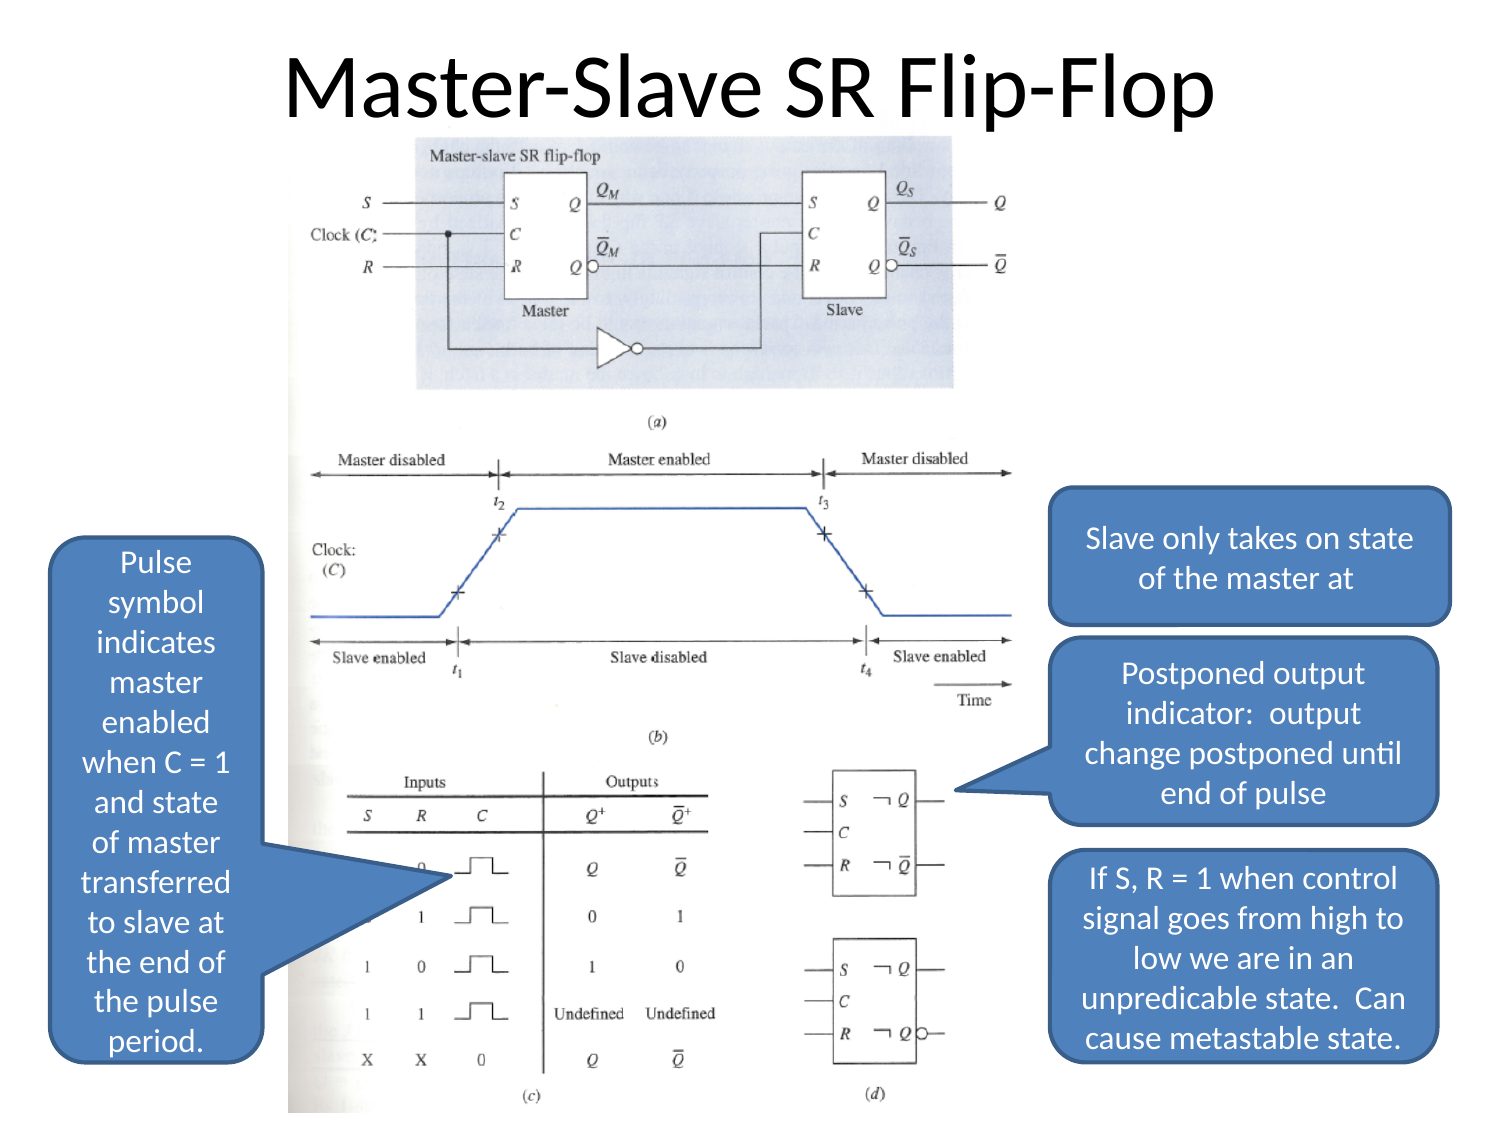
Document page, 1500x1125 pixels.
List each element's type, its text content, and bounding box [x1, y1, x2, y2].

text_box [1049, 848, 1438, 1065]
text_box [49, 525, 452, 1075]
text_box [955, 637, 1438, 826]
title Master-Slave SR Flip-Flop [74, 0, 1426, 176]
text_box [1049, 487, 1451, 626]
picture [160, 176, 1165, 1112]
